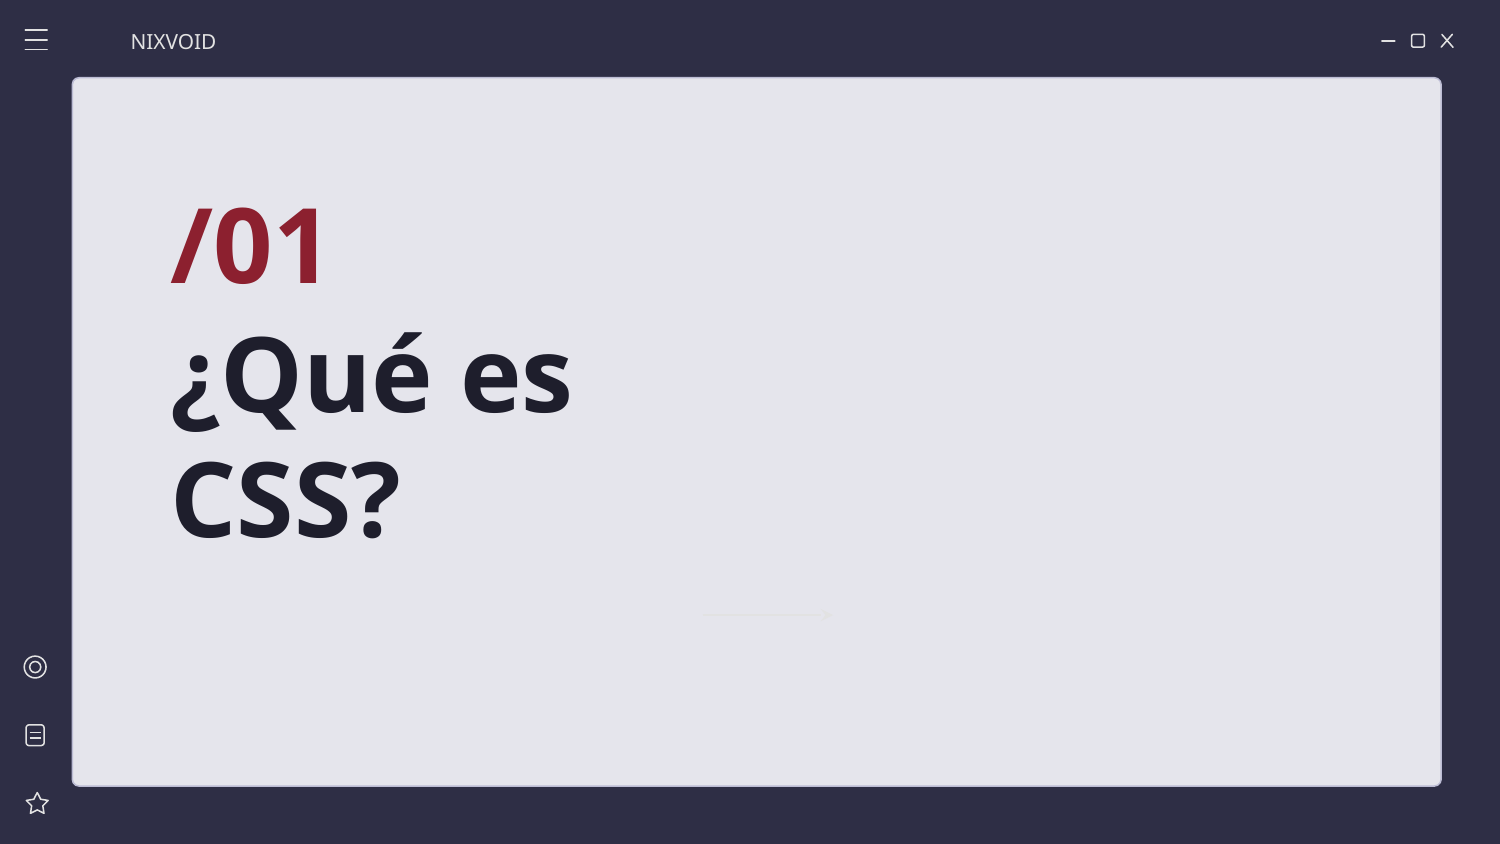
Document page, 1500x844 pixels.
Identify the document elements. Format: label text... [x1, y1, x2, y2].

title ¿Qué es CSS? [155, 310, 802, 557]
title /01 [155, 172, 423, 311]
text_box [22, 26, 50, 32]
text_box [24, 655, 49, 814]
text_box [25, 29, 48, 50]
text_box NIXVOID [130, 17, 306, 64]
